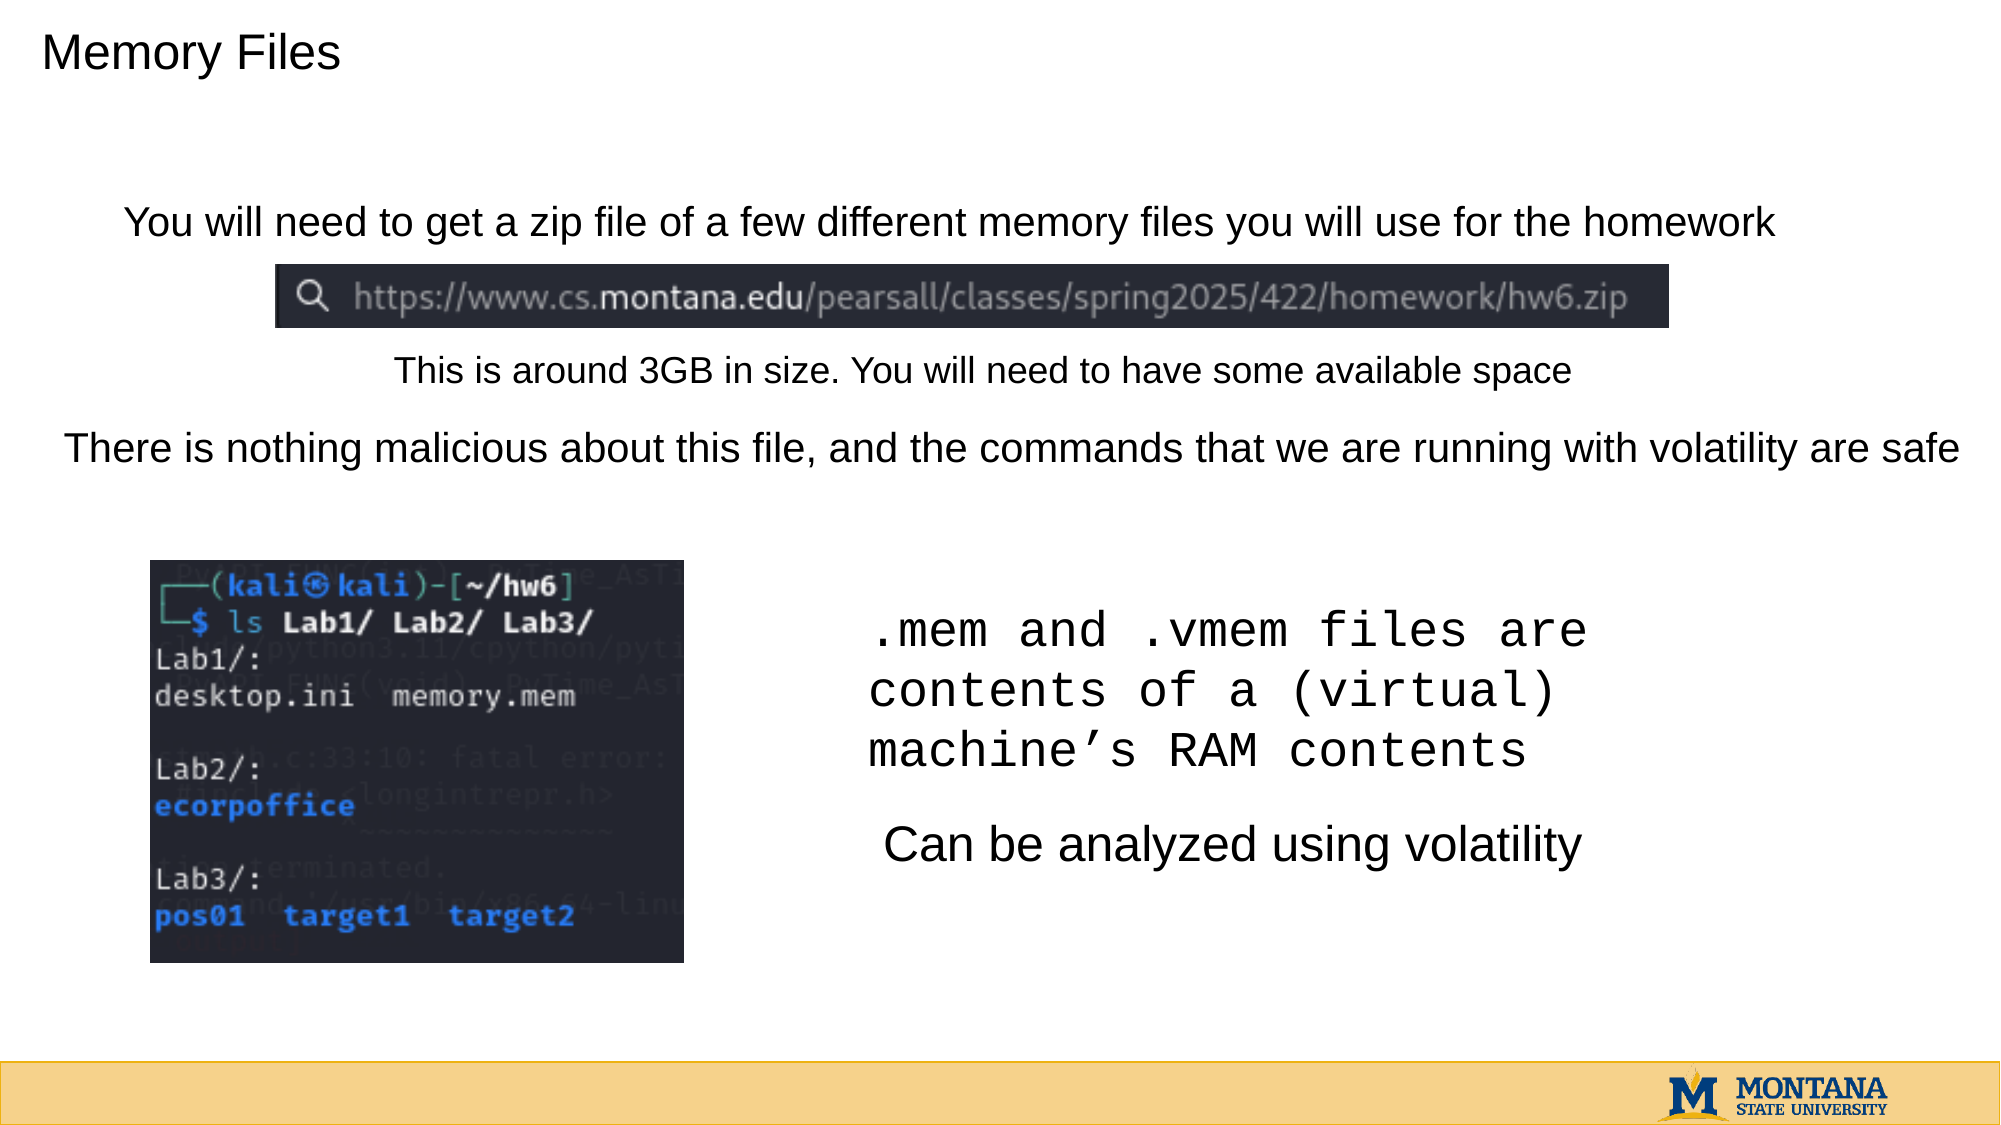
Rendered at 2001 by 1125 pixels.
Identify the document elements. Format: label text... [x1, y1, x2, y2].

text_box Can be analyzed using volatility [868, 804, 1598, 880]
picture [1656, 1062, 1888, 1123]
text_box There is nothing malicious about this file, and the commands that we are running with volatility are safe [48, 413, 1977, 479]
picture [149, 559, 684, 964]
picture [274, 264, 1669, 328]
text_box Memory Files [26, 12, 357, 88]
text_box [1885, 1060, 2000, 1125]
text_box .mem and .vmem files are contents of a (virtual) machine’s RAM contents [853, 588, 1752, 784]
text_box You will need to get a zip file of a few different memory files you will use for the homework [108, 187, 1792, 253]
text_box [0, 1060, 1658, 1125]
text_box This is around 3GB in size. You will need to have some available space [378, 339, 1599, 399]
